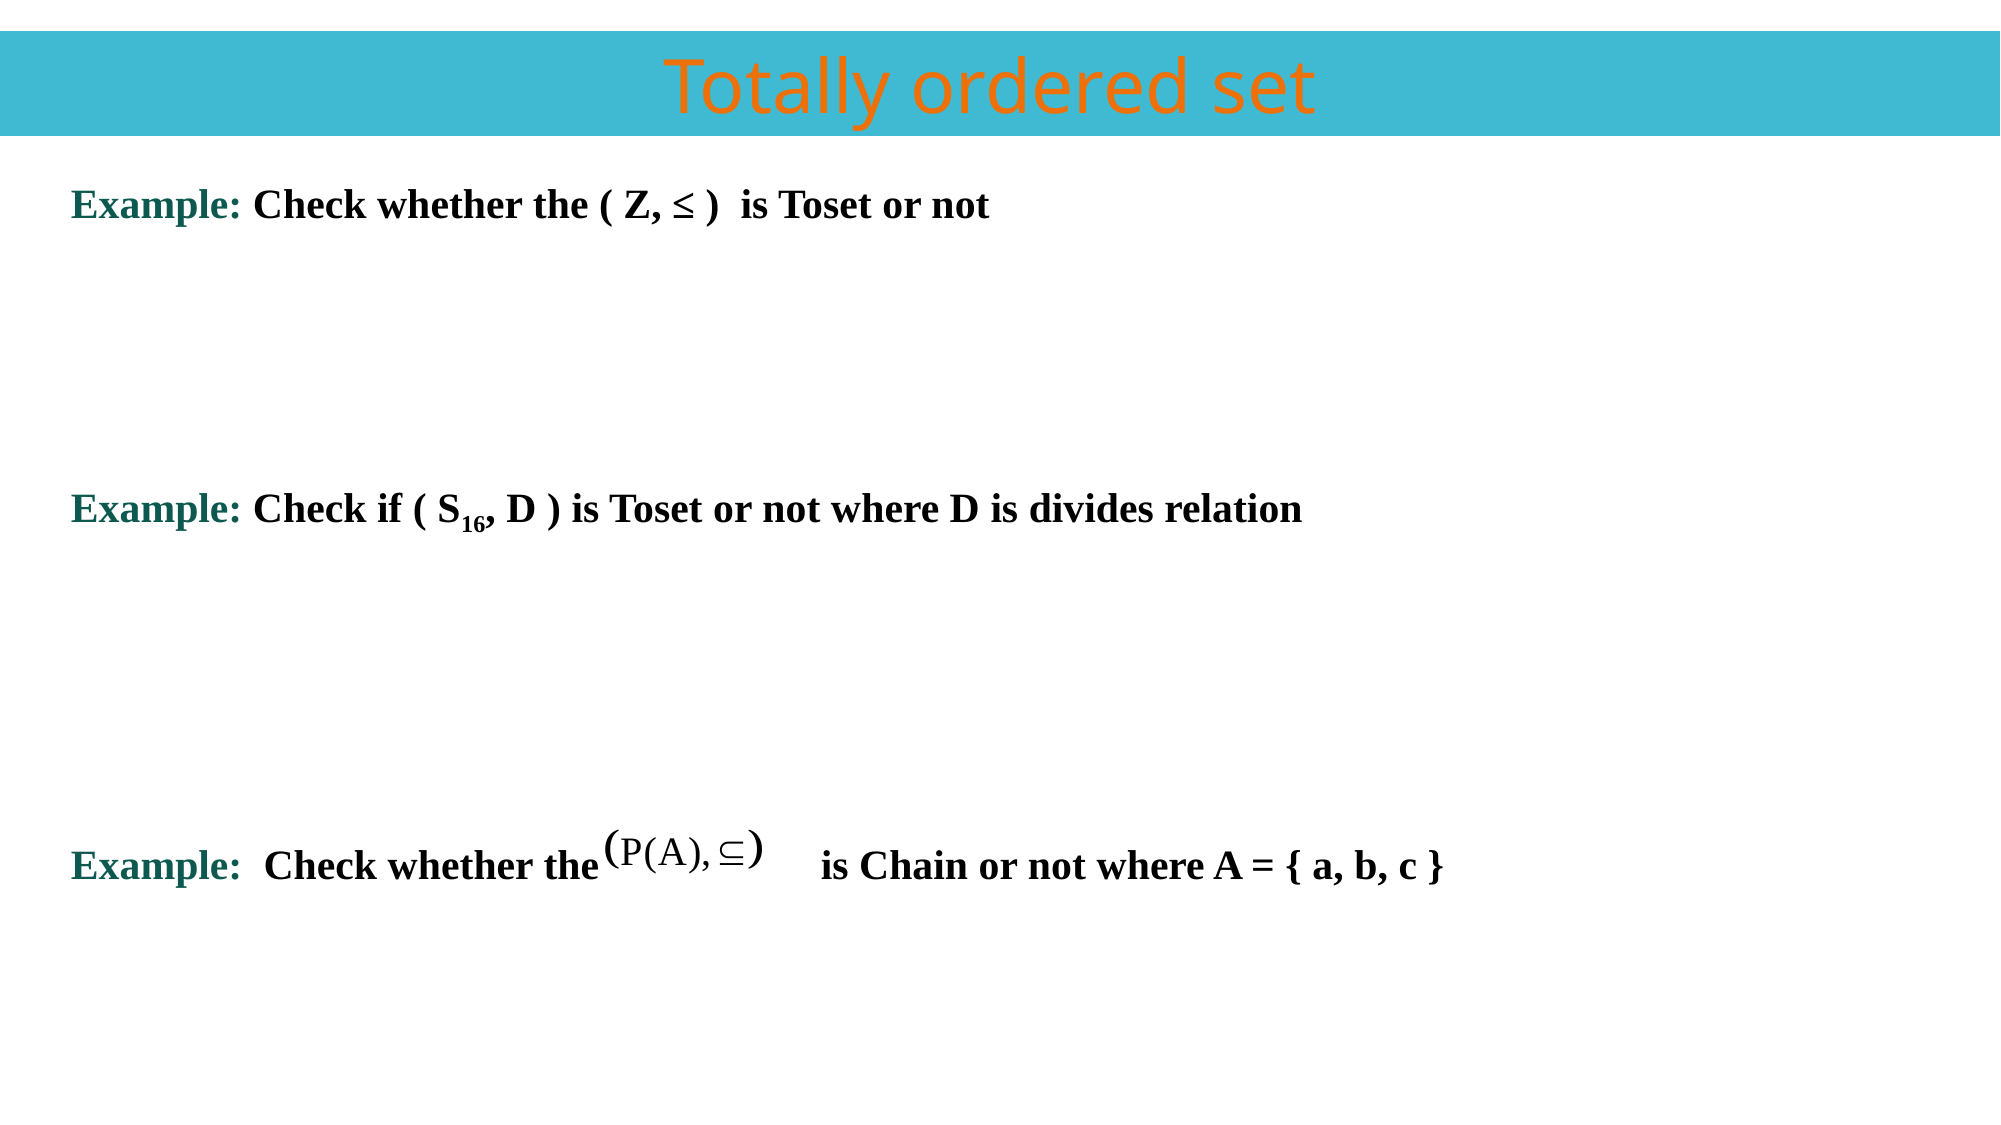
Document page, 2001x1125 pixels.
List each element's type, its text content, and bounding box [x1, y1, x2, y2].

text_box Example: Check whether the ( Z, ≤ ) is Toset or not Example: Check if ( S16, D ) is Toset or not where D is divides relation Example: Check whether the is Chain or not where A = { a, b, c } [0, 144, 2000, 1098]
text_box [597, 820, 771, 890]
text_box Totally ordered set [0, 31, 2000, 136]
